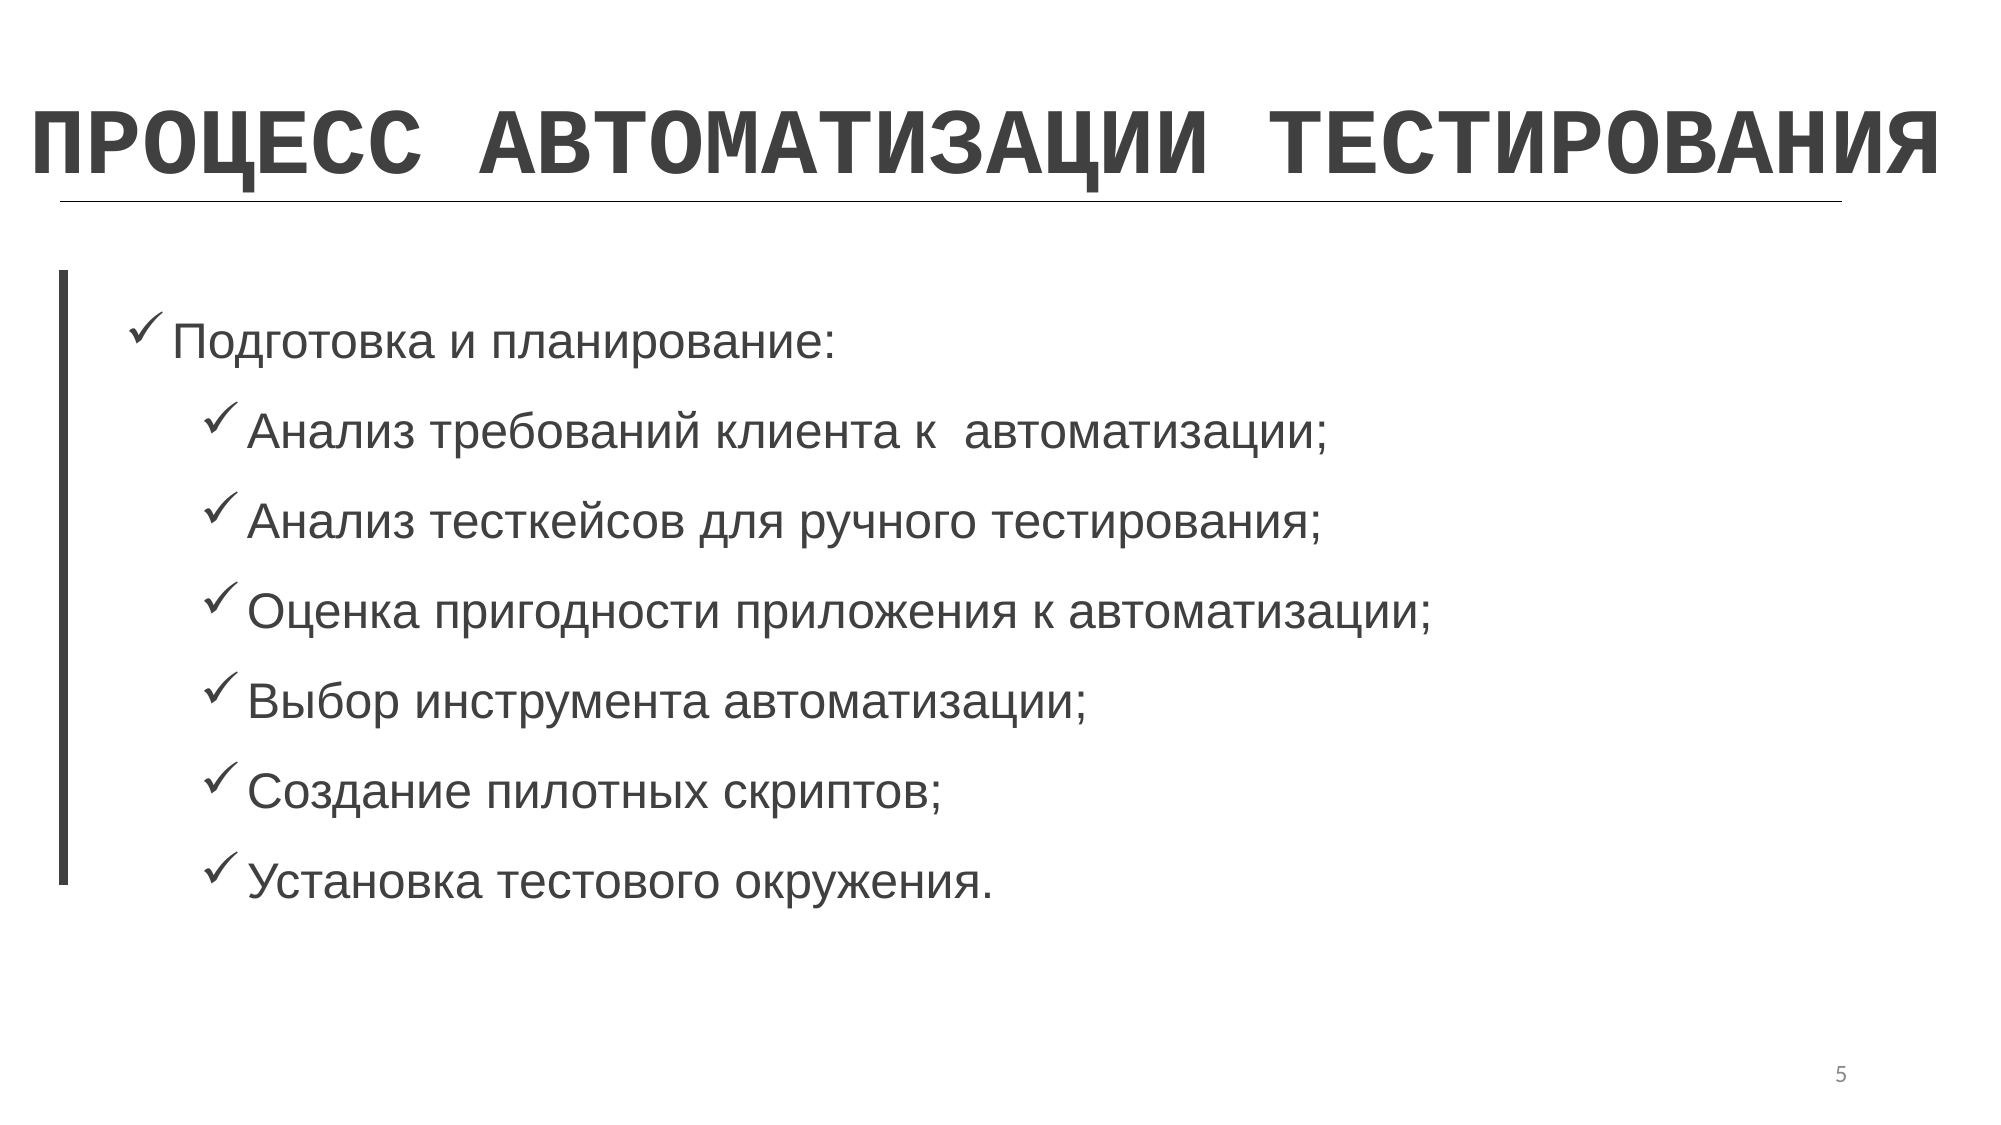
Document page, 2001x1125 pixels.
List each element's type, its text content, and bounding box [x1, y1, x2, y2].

text_box ПРОЦЕСС АВТОМАТИЗАЦИИ ТЕСТИРОВАНИЯ [14, 72, 1958, 200]
text_box Подготовка и планирование: Анализ требований клиента к автоматизации; Анализ тесткейсов для ручного тестирования; Оценка пригодности приложения к автоматизации; Выбор инструмента автоматизации; Создание пилотных скриптов; Установка тестового окружения. [110, 271, 1959, 917]
text_box [59, 270, 68, 885]
slide_number 5 [1412, 1042, 1863, 1103]
